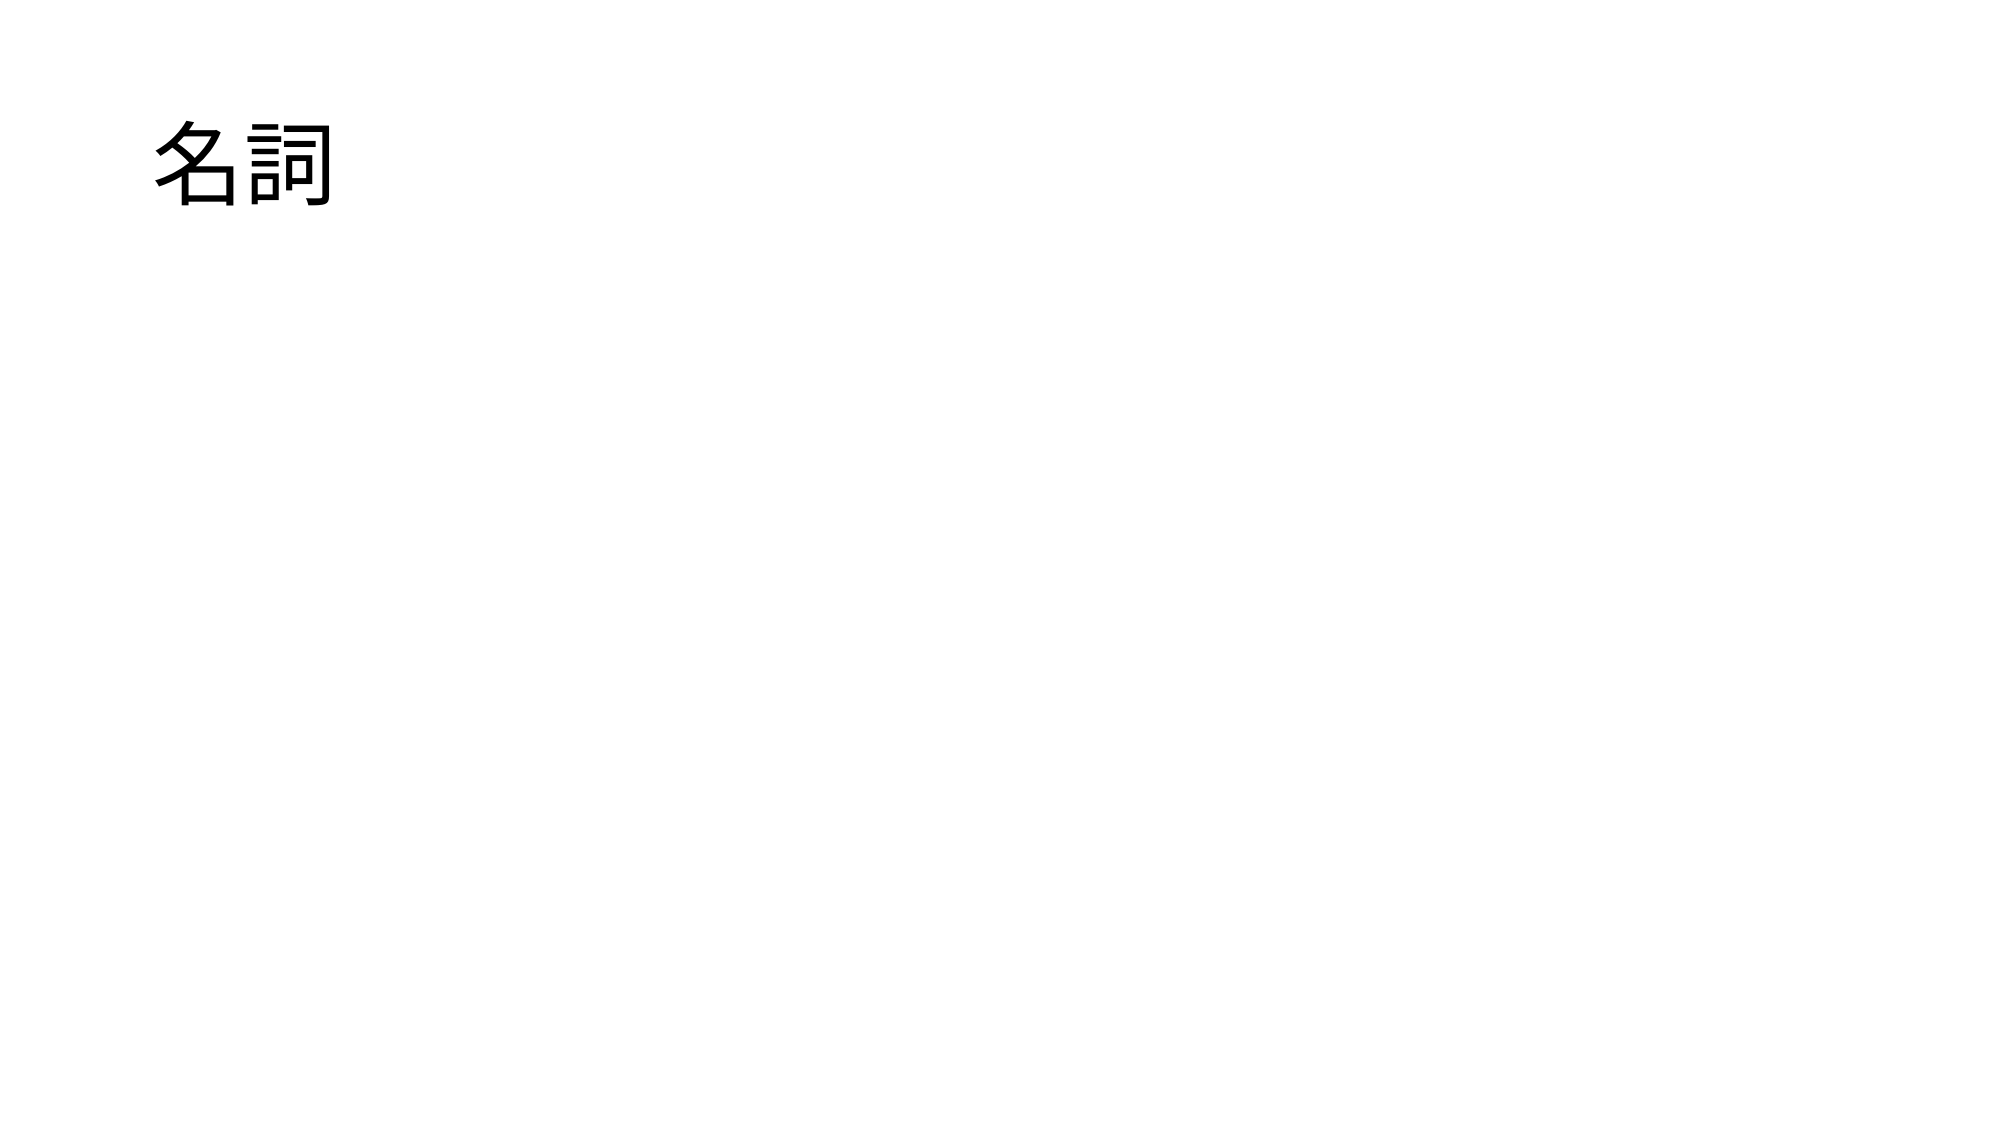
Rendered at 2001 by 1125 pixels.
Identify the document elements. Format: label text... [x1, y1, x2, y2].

title 名詞 [137, 59, 1863, 278]
